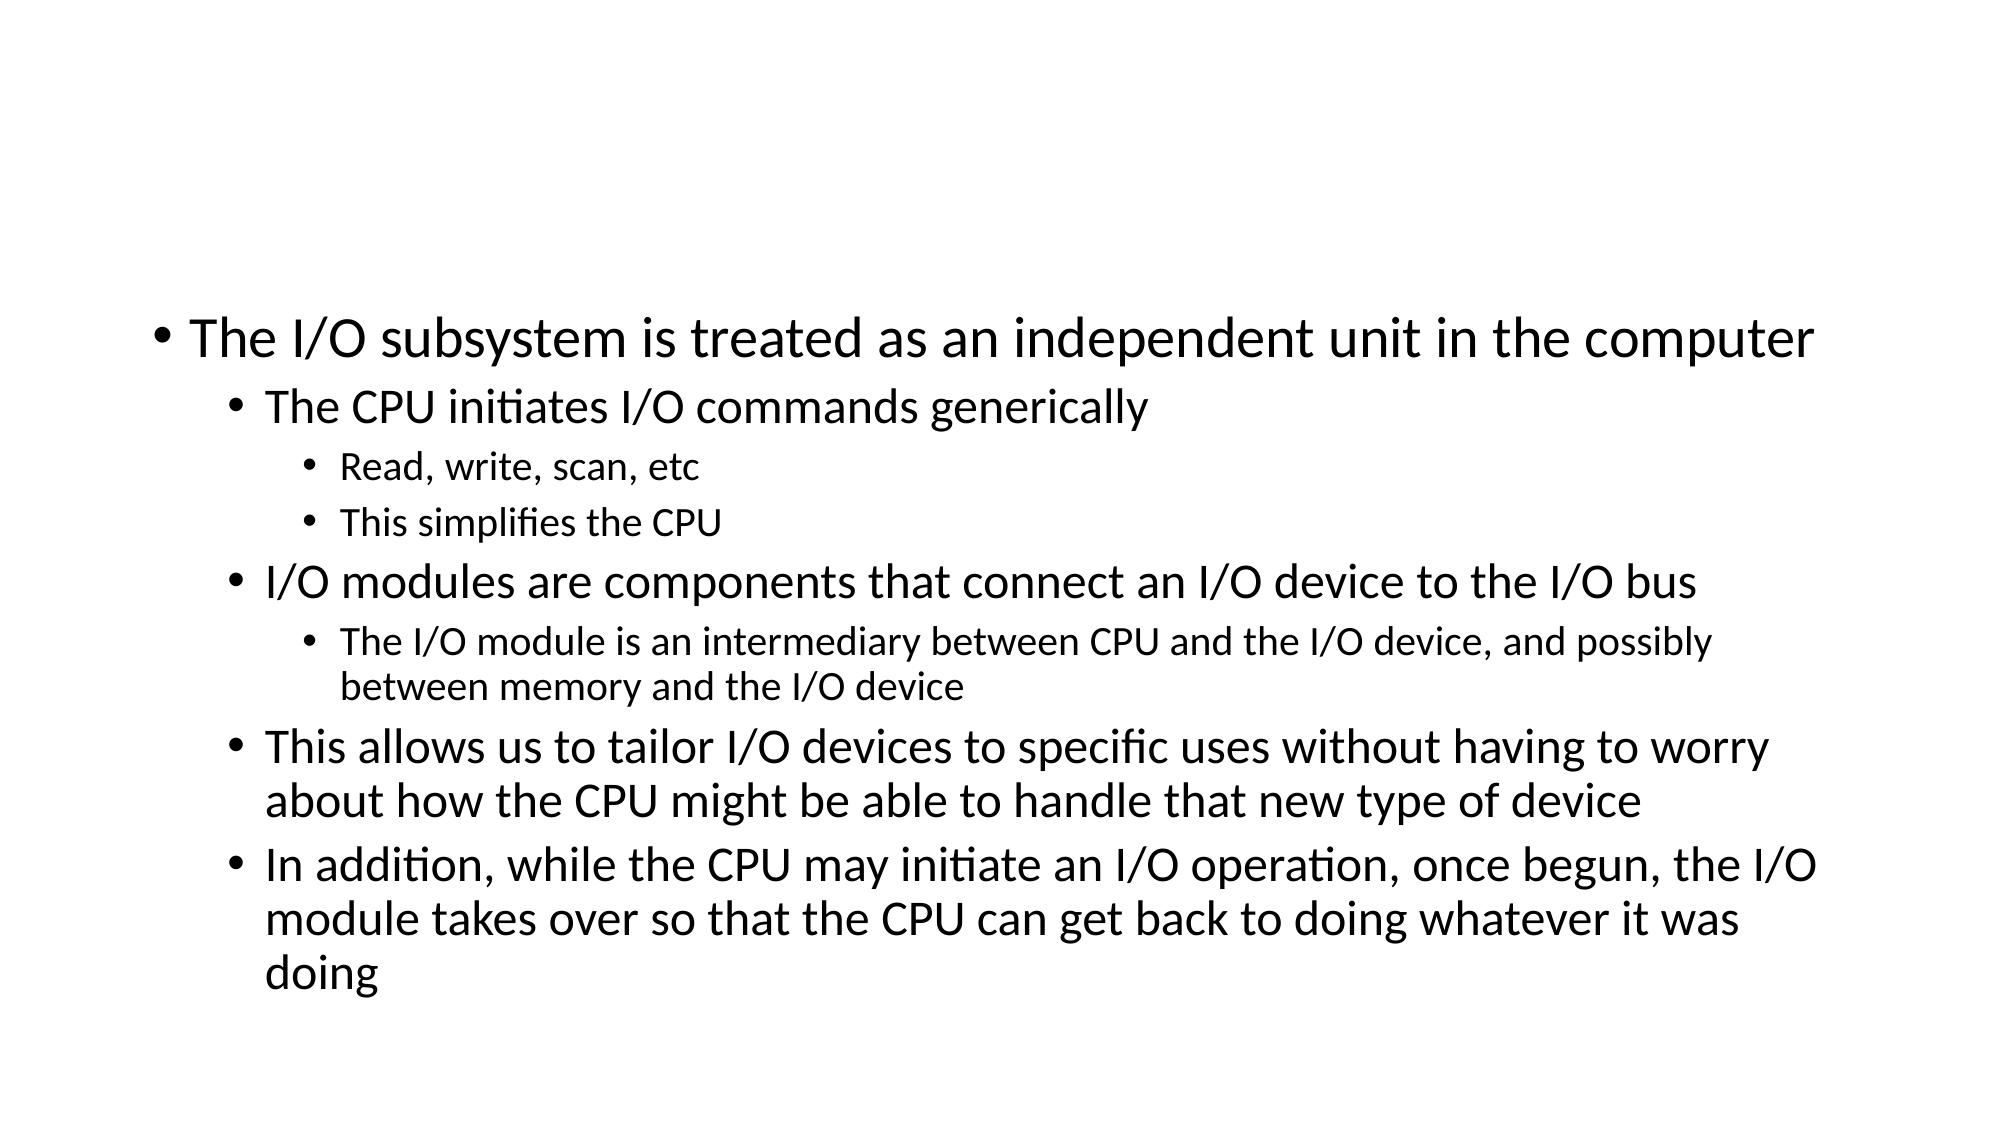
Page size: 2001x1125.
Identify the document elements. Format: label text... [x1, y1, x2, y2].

list The I/O subsystem is treated as an independent unit in the computer The CPU initiates I/O commands generically Read, write, scan, etc This simplifies the CPU I/O modules are components that connect an I/O device to the I/O bus The I/O module is an intermediary between CPU and the I/O device, and possibly between memory and the I/O device This allows us to tailor I/O devices to specific uses without having to worry about how the CPU might be able to handle that new type of device In addition, while the CPU may initiate an I/O operation, once begun, the I/O module takes over so that the CPU can get back to doing whatever it was doing [137, 299, 1863, 1014]
